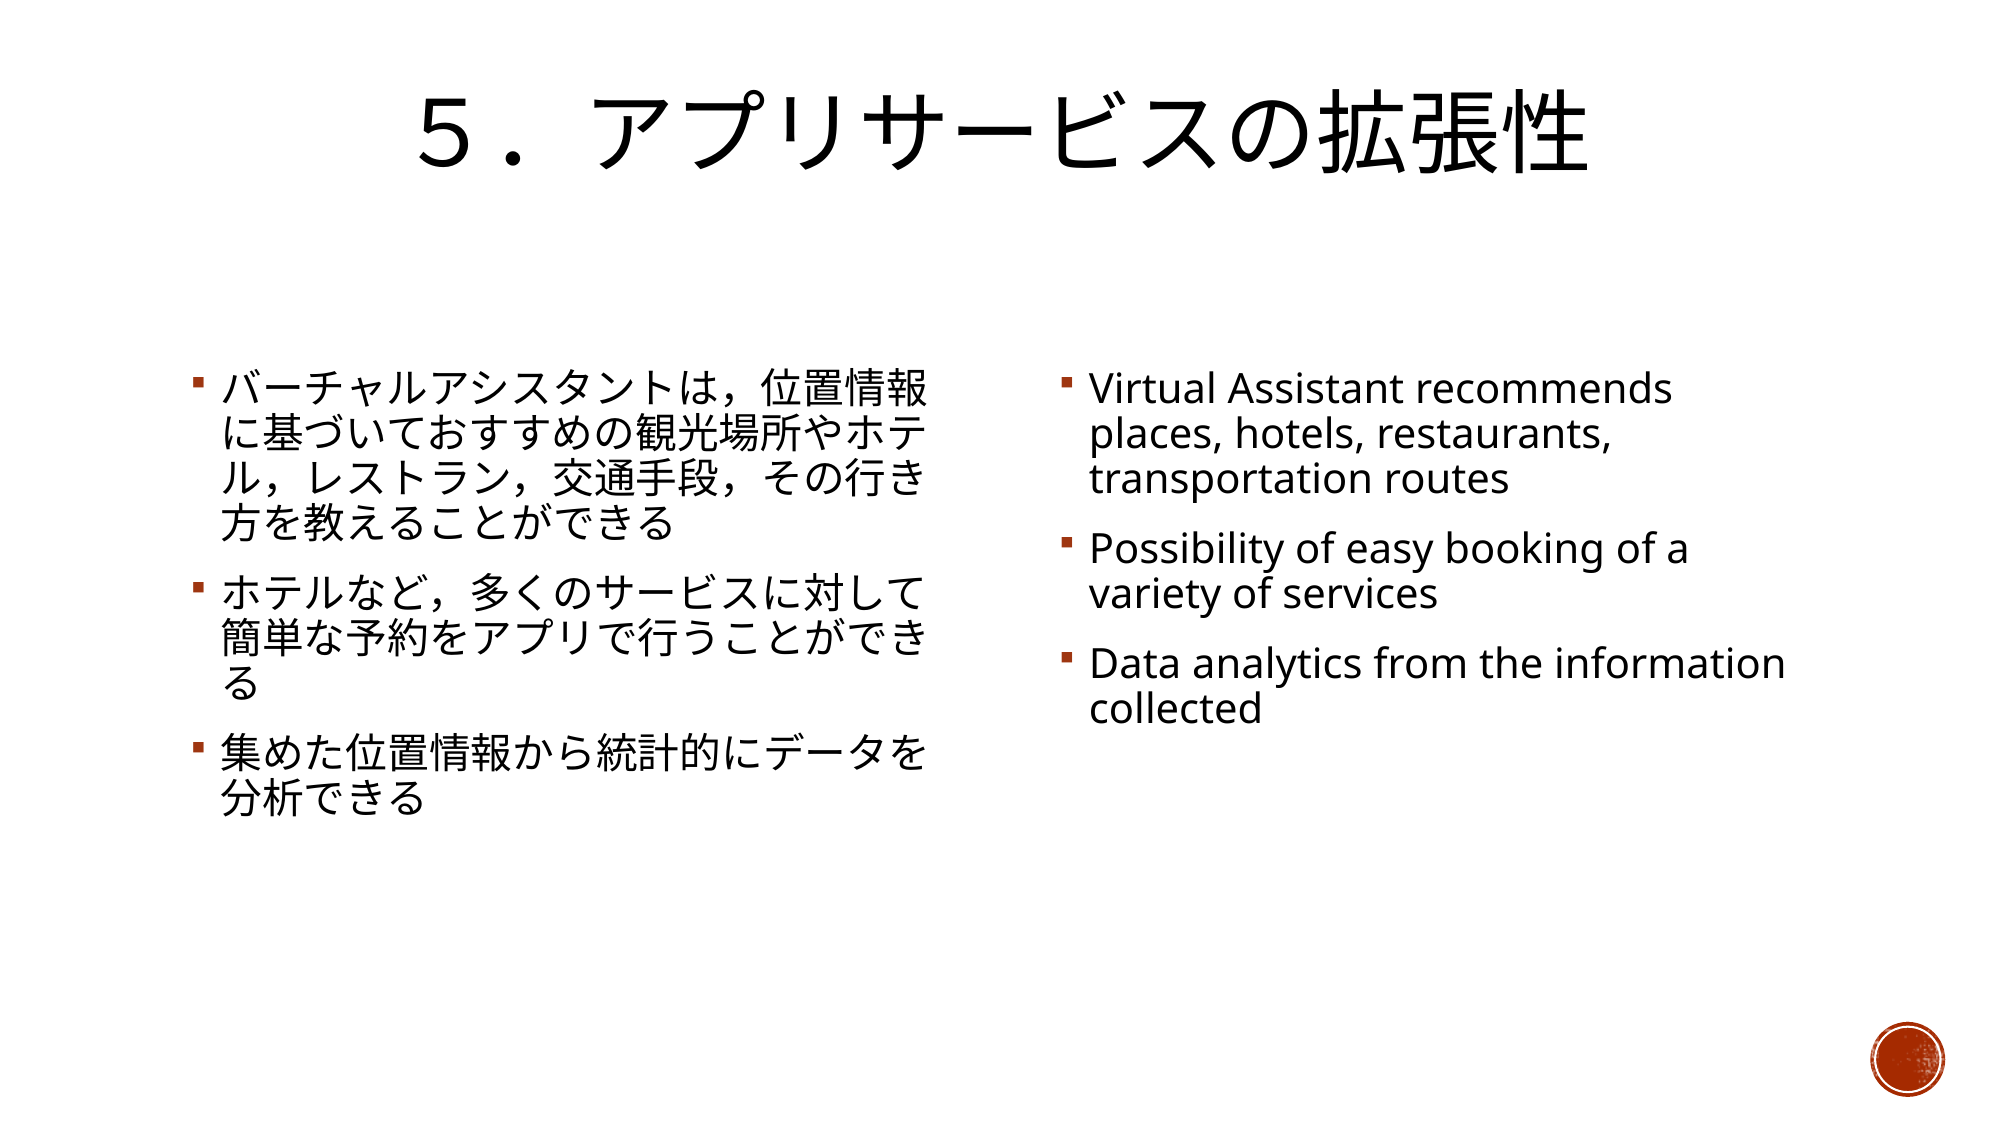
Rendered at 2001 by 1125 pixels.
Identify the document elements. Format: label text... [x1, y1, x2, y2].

list バーチャルアシスタントは，位置情報に基づいておすすめの観光場所やホテル，レストラン，交通手段，その行き方を教えることができる ホテルなど，多くのサービスに対して簡単な予約をアプリで行うことができる 集めた位置情報から統計的にデータを分析できる [175, 360, 956, 1013]
title ５．アプリサービスの拡張性 [46, 79, 1946, 195]
list Virtual Assistant recommends places, hotels, restaurants, transportation routes Possibility of easy booking of a variety of services Data analytics from the information collected [1043, 360, 1824, 1013]
